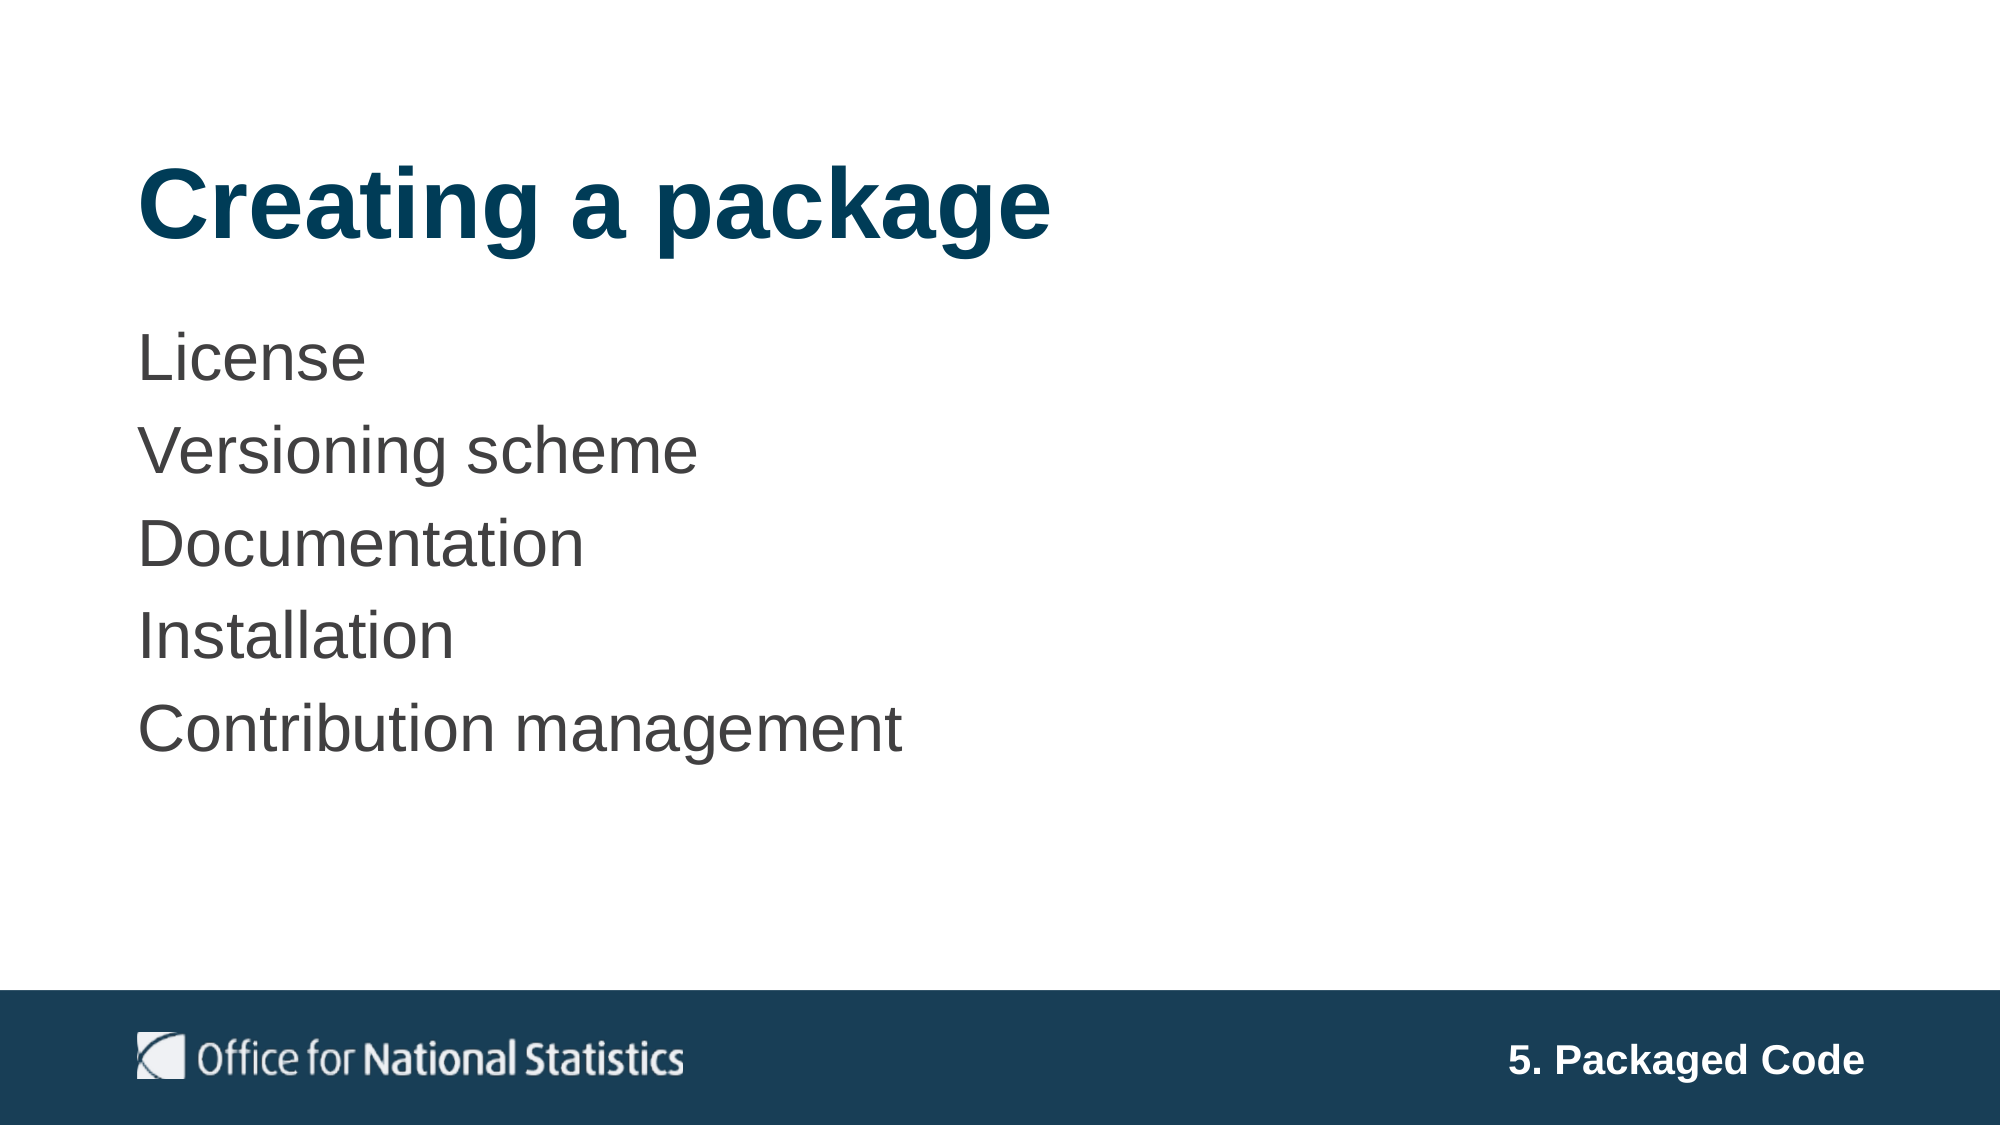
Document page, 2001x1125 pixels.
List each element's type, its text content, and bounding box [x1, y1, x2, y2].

footer 5. Packaged Code [1235, 1025, 1866, 1086]
title Creating a package [137, 145, 1863, 270]
list License Versioning scheme Documentation Installation Contribution management [137, 315, 1932, 779]
